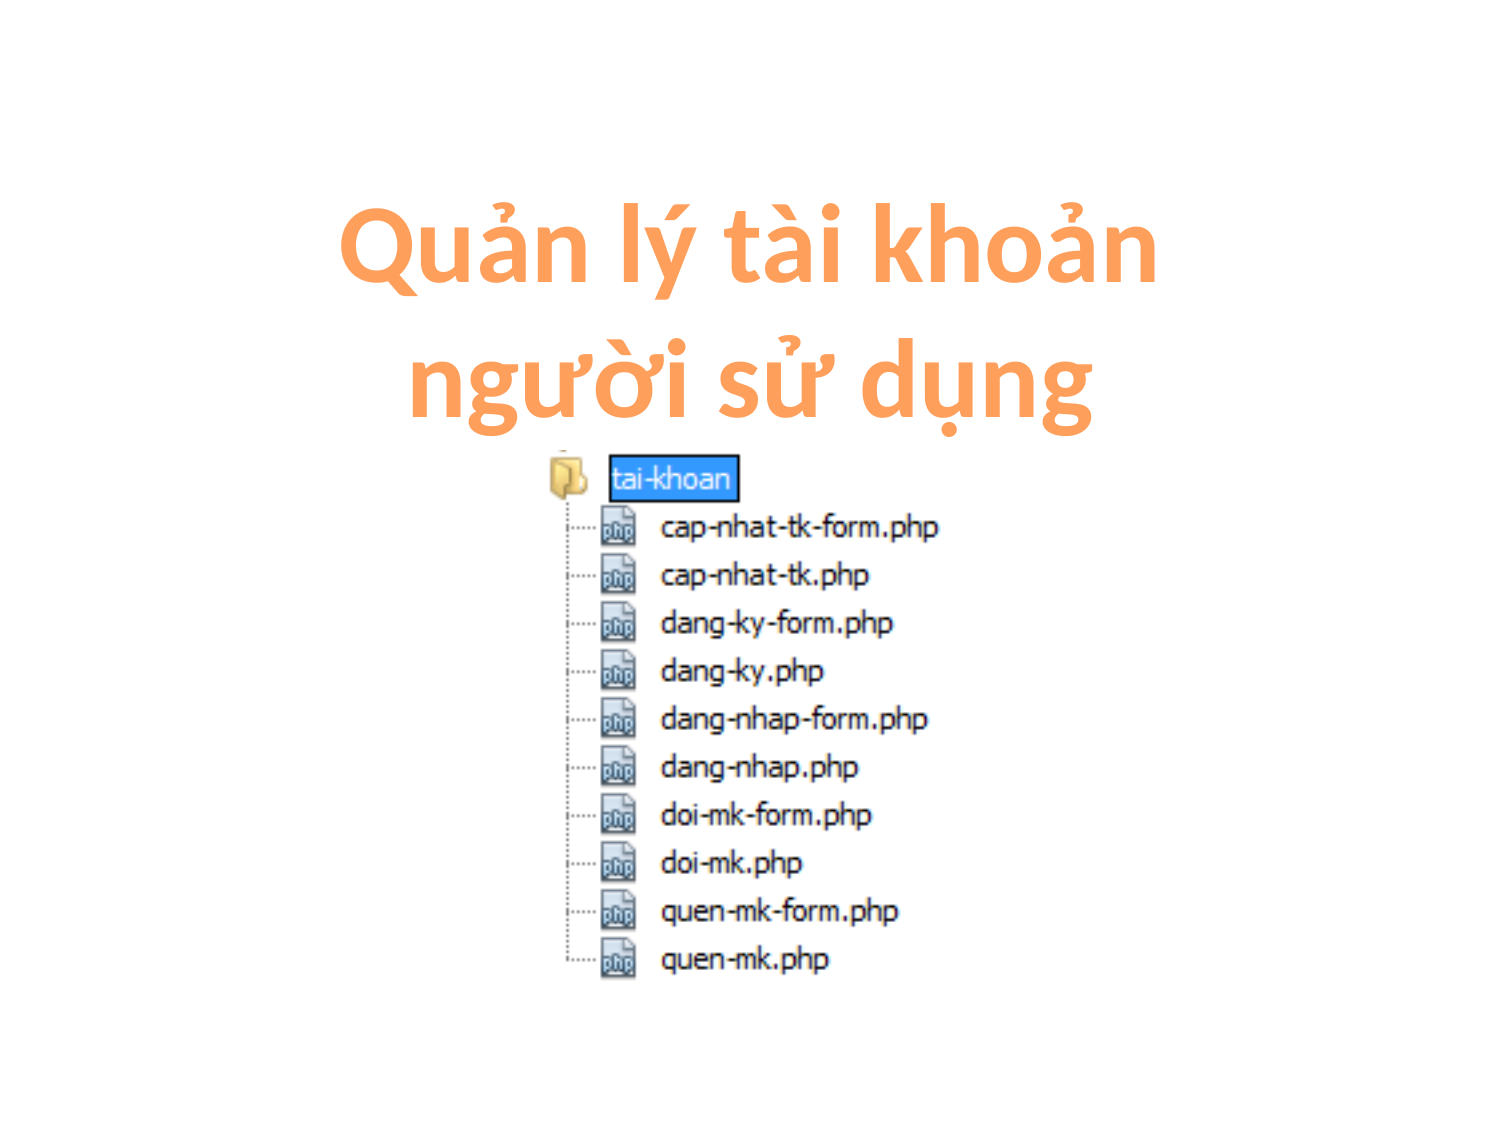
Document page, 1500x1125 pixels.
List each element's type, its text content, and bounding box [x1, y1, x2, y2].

text_box Quản lý tài khoản người sử dụng [323, 162, 1177, 448]
picture [543, 449, 957, 986]
